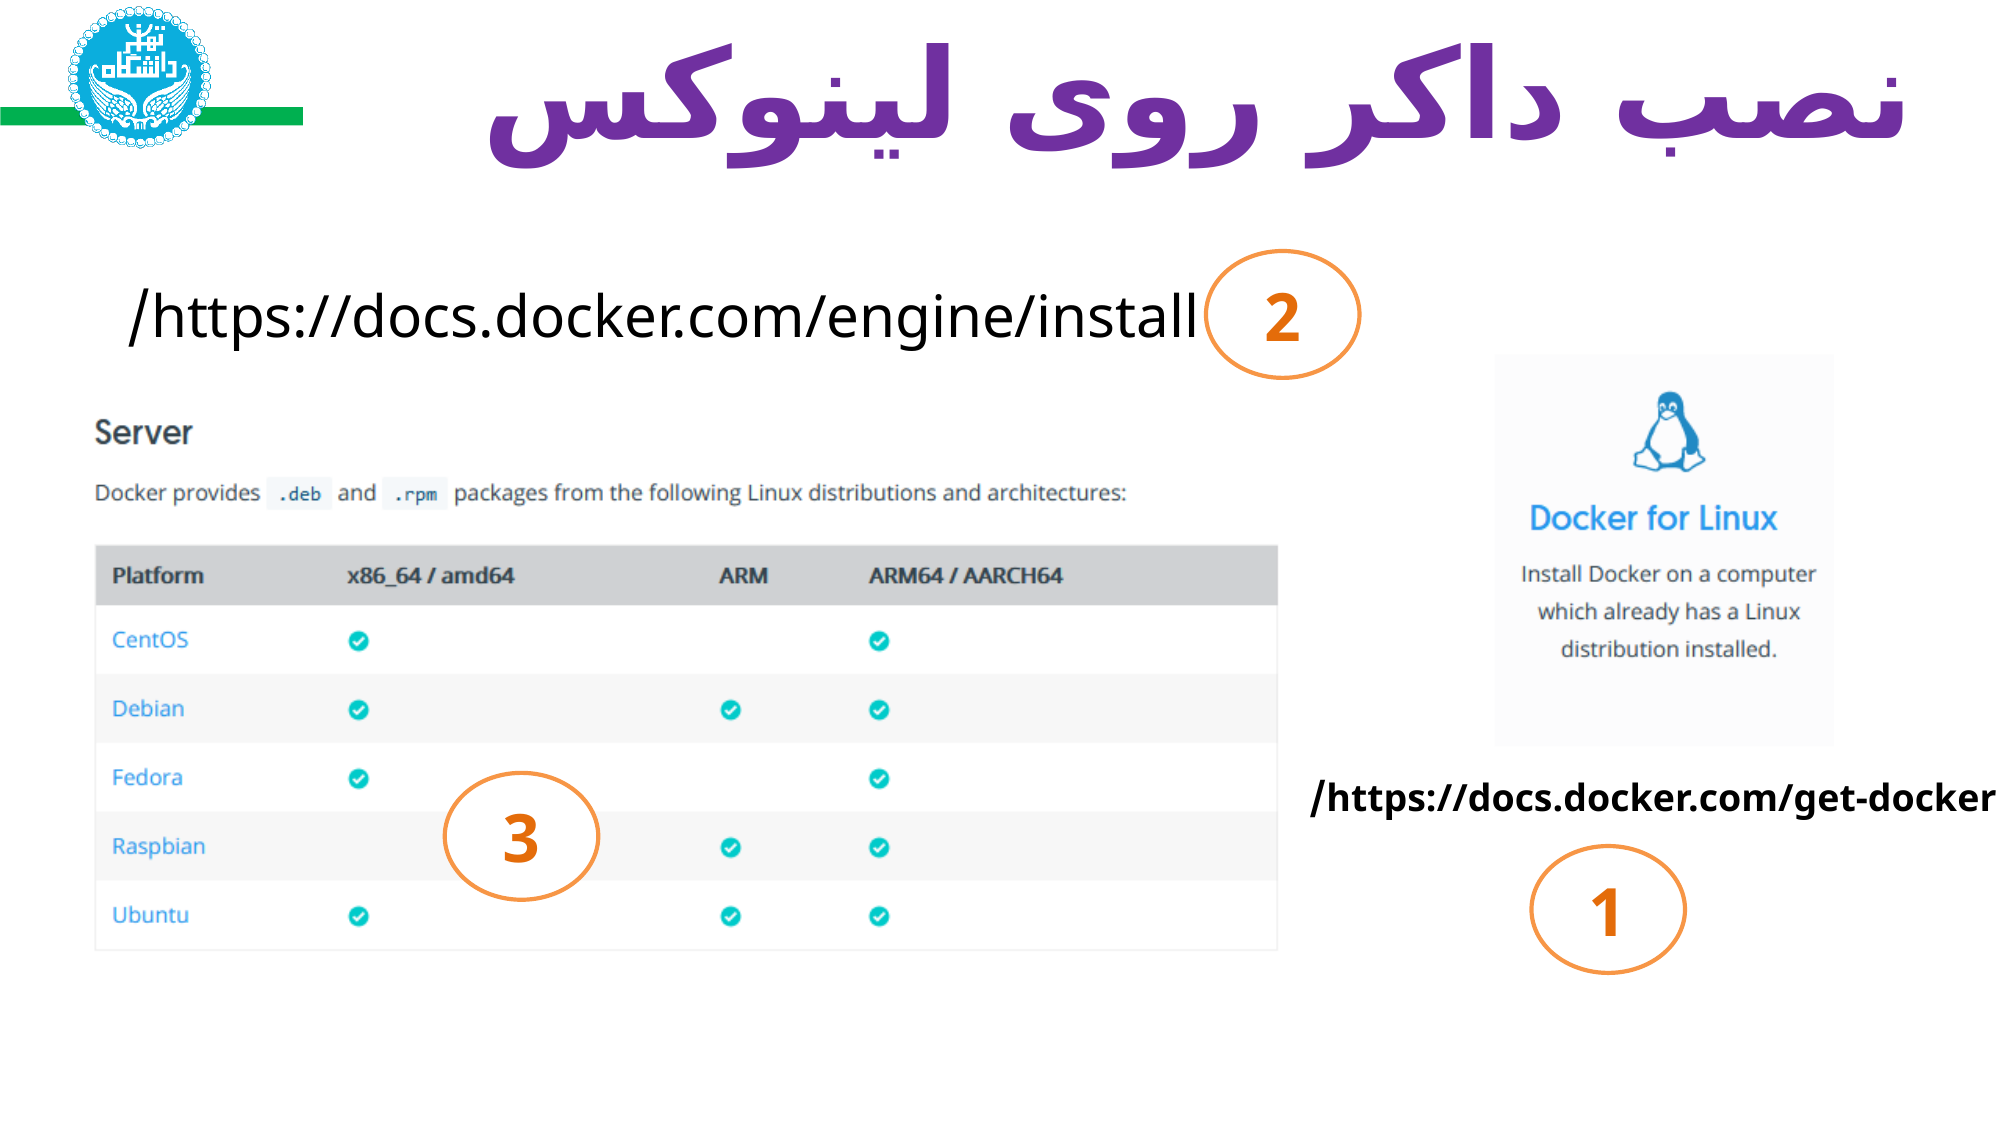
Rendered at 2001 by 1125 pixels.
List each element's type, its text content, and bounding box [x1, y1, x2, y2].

picture [75, 385, 1297, 974]
picture [118, 52, 158, 77]
picture [113, 117, 130, 127]
picture [98, 82, 136, 112]
picture [151, 117, 162, 127]
text_box 1 [1529, 843, 1688, 976]
text_box 2 [1203, 248, 1362, 380]
picture [12, 4, 422, 149]
text_box https://docs.docker.com/get-docker/ [1302, 766, 2000, 827]
text_box نصب داکر روی لینوکس [467, 6, 1929, 172]
picture [103, 66, 114, 77]
picture [169, 102, 183, 111]
picture [144, 81, 183, 114]
picture [167, 62, 176, 77]
picture [153, 105, 163, 110]
picture [124, 25, 162, 53]
picture [104, 92, 112, 98]
picture [133, 119, 147, 129]
picture [99, 19, 106, 26]
picture [1472, 314, 1834, 770]
text_box https://docs.docker.com/engine/install/ [111, 271, 1215, 357]
